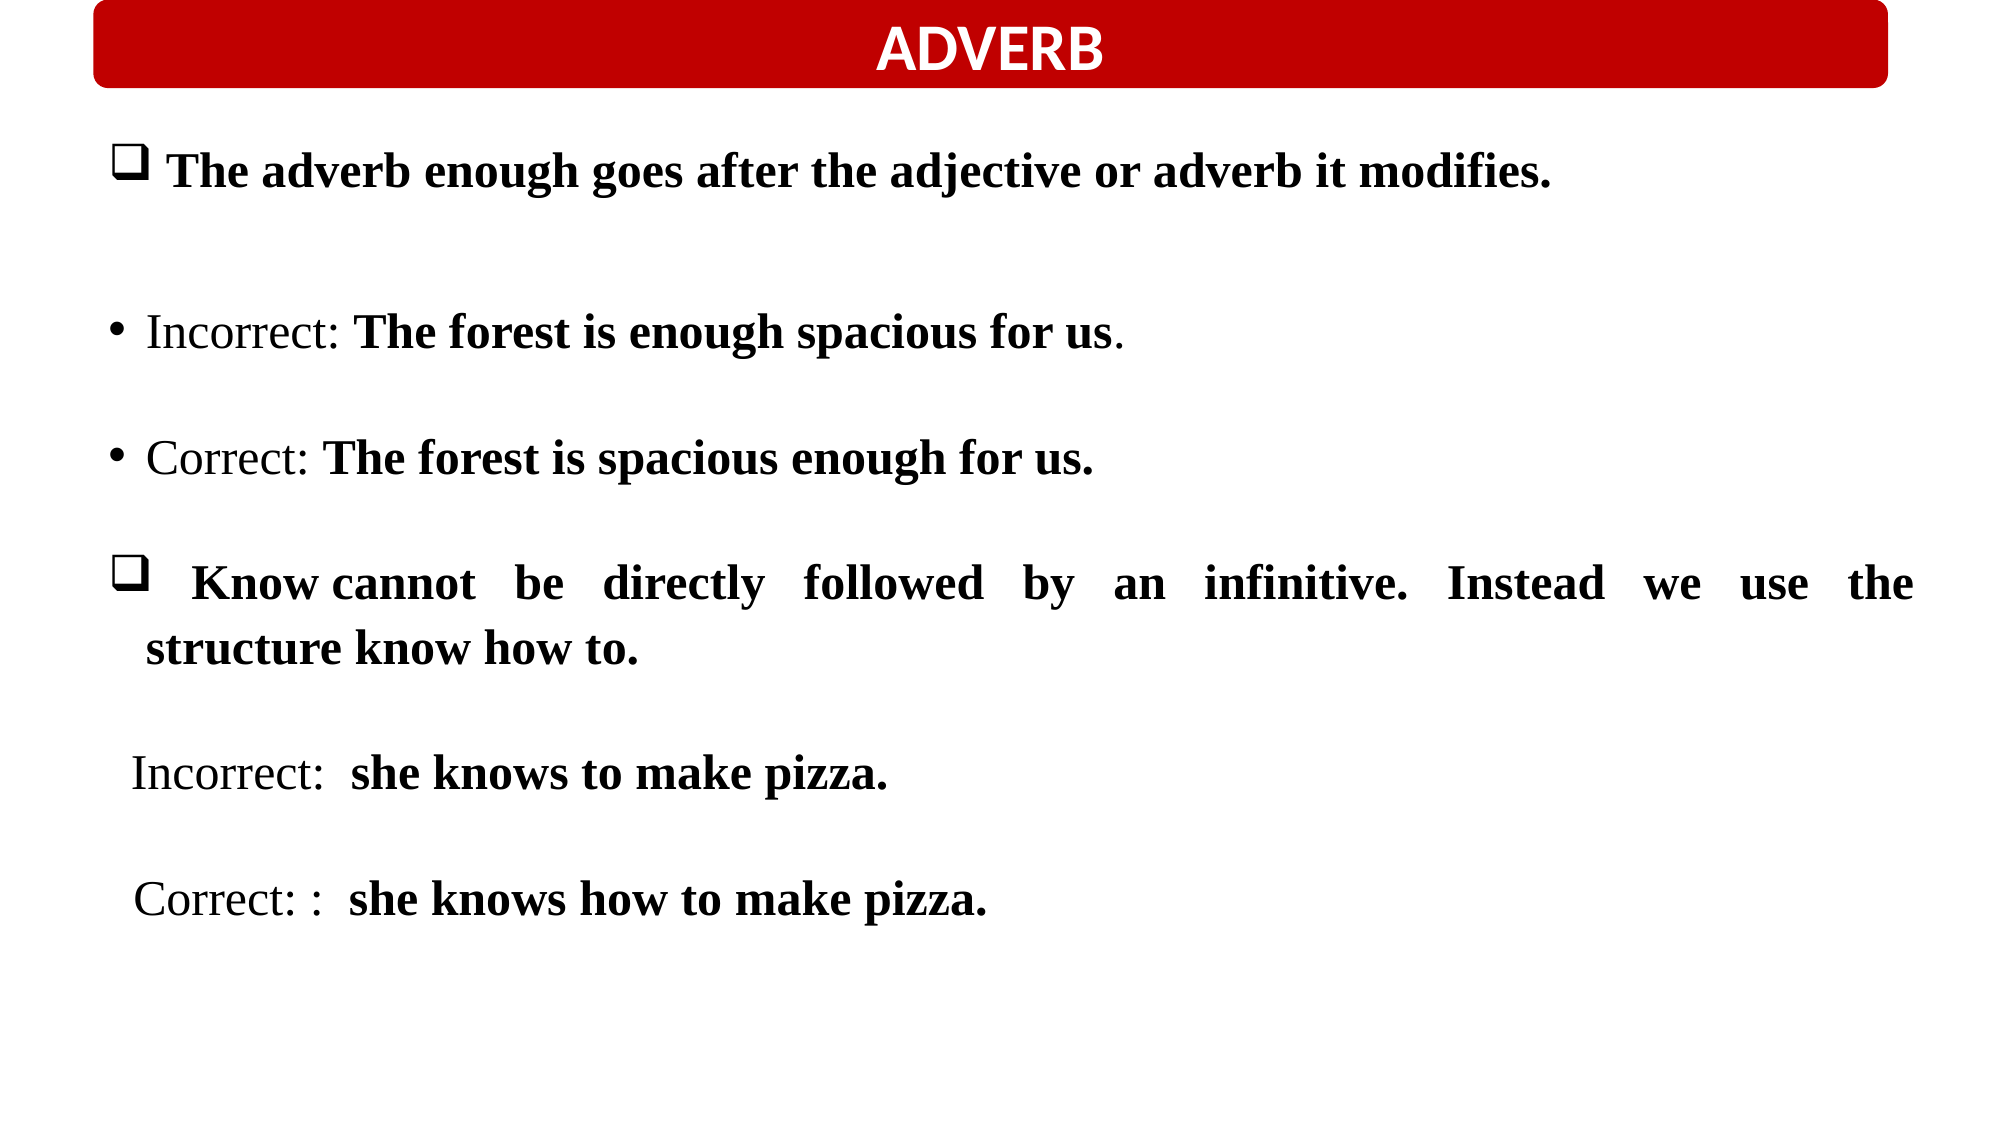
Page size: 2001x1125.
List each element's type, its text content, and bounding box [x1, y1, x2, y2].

text_box ADVERB [93, 0, 1889, 89]
list The adverb enough goes after the adjective or adverb it modifies. Incorrect: The forest is enough spacious for us. Correct: The forest is spacious enough for us. Know cannot be directly followed by an infinitive. Instead we use the structure know how to. Incorrect: she knows to make pizza. Correct: : she knows how to make pizza. [93, 137, 1930, 1037]
